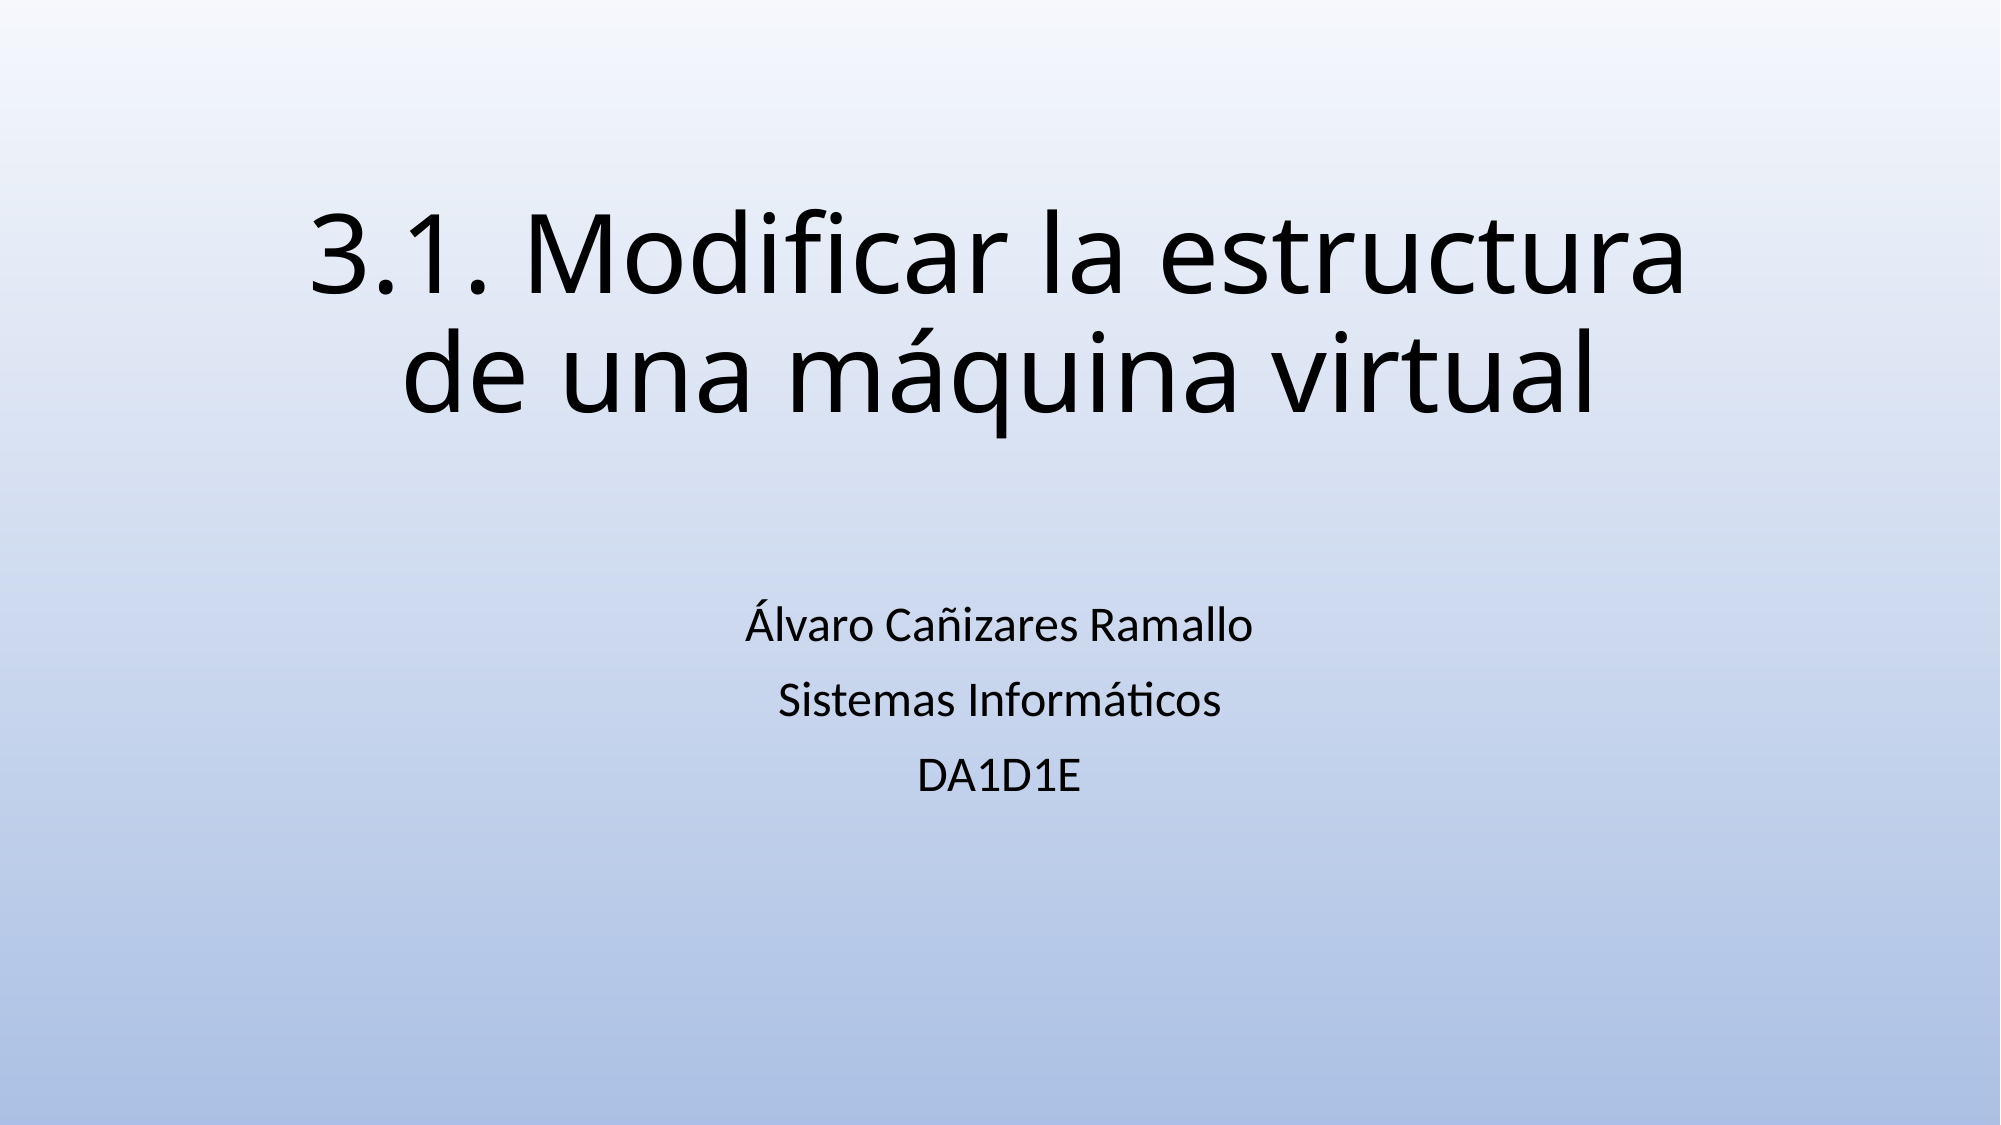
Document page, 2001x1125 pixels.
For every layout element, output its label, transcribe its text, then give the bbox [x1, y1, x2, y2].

title 3.1. Modificar la estructura de una máquina virtual [249, 184, 1750, 576]
subtitle Álvaro Cañizares Ramallo Sistemas Informáticos DA1D1E [249, 590, 1750, 863]
